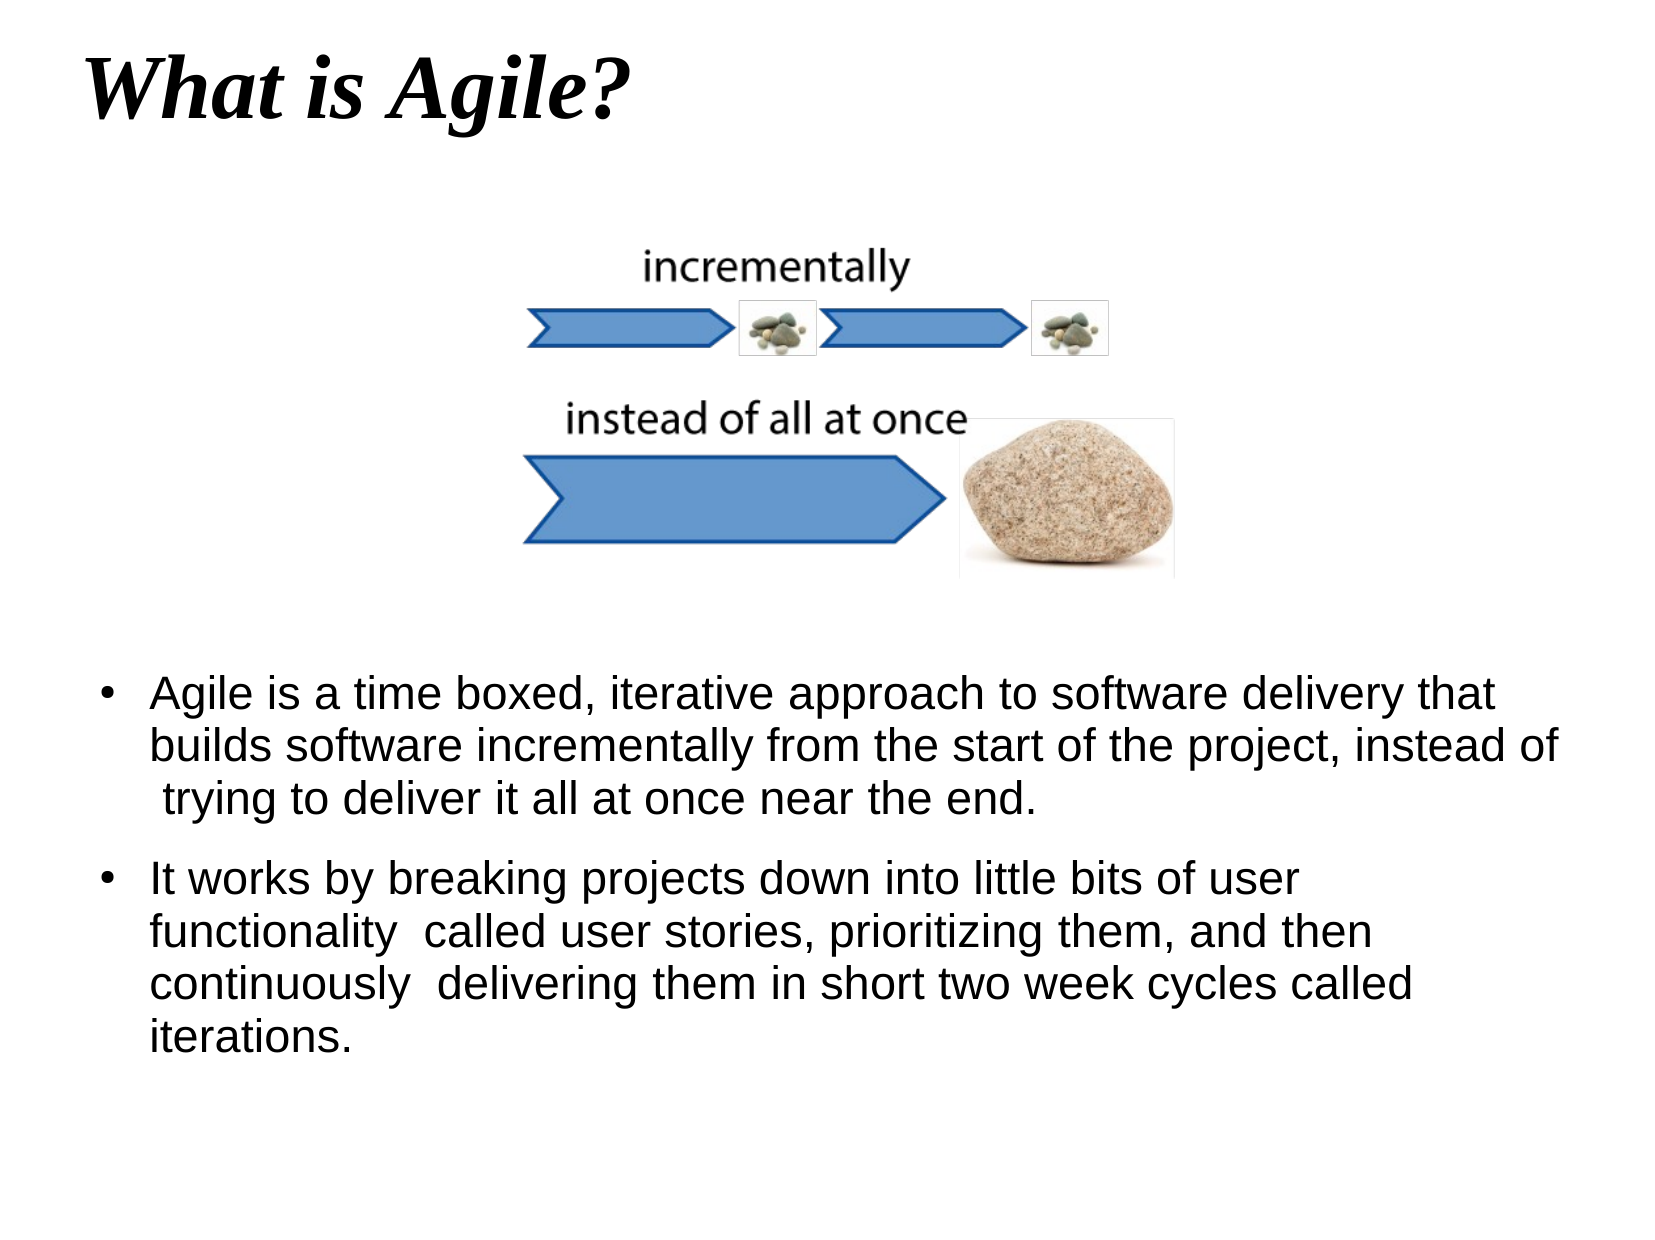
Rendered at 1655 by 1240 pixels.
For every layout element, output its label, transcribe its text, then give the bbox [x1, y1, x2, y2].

text_box ● [97, 860, 119, 888]
text_box Agile is a time boxed, iterative approach to software delivery that builds software incrementally from the start of the project, instead of trying to deliver it all at once near the end. It works by breaking projects down into little bits of user functionality called user stories, prioritizing them, and then continuously delivering them in short two week cycles called iterations. [147, 659, 1563, 1062]
title What is Agile? [77, 24, 1103, 234]
text_box [447, 235, 1207, 580]
text_box ● [97, 675, 119, 703]
